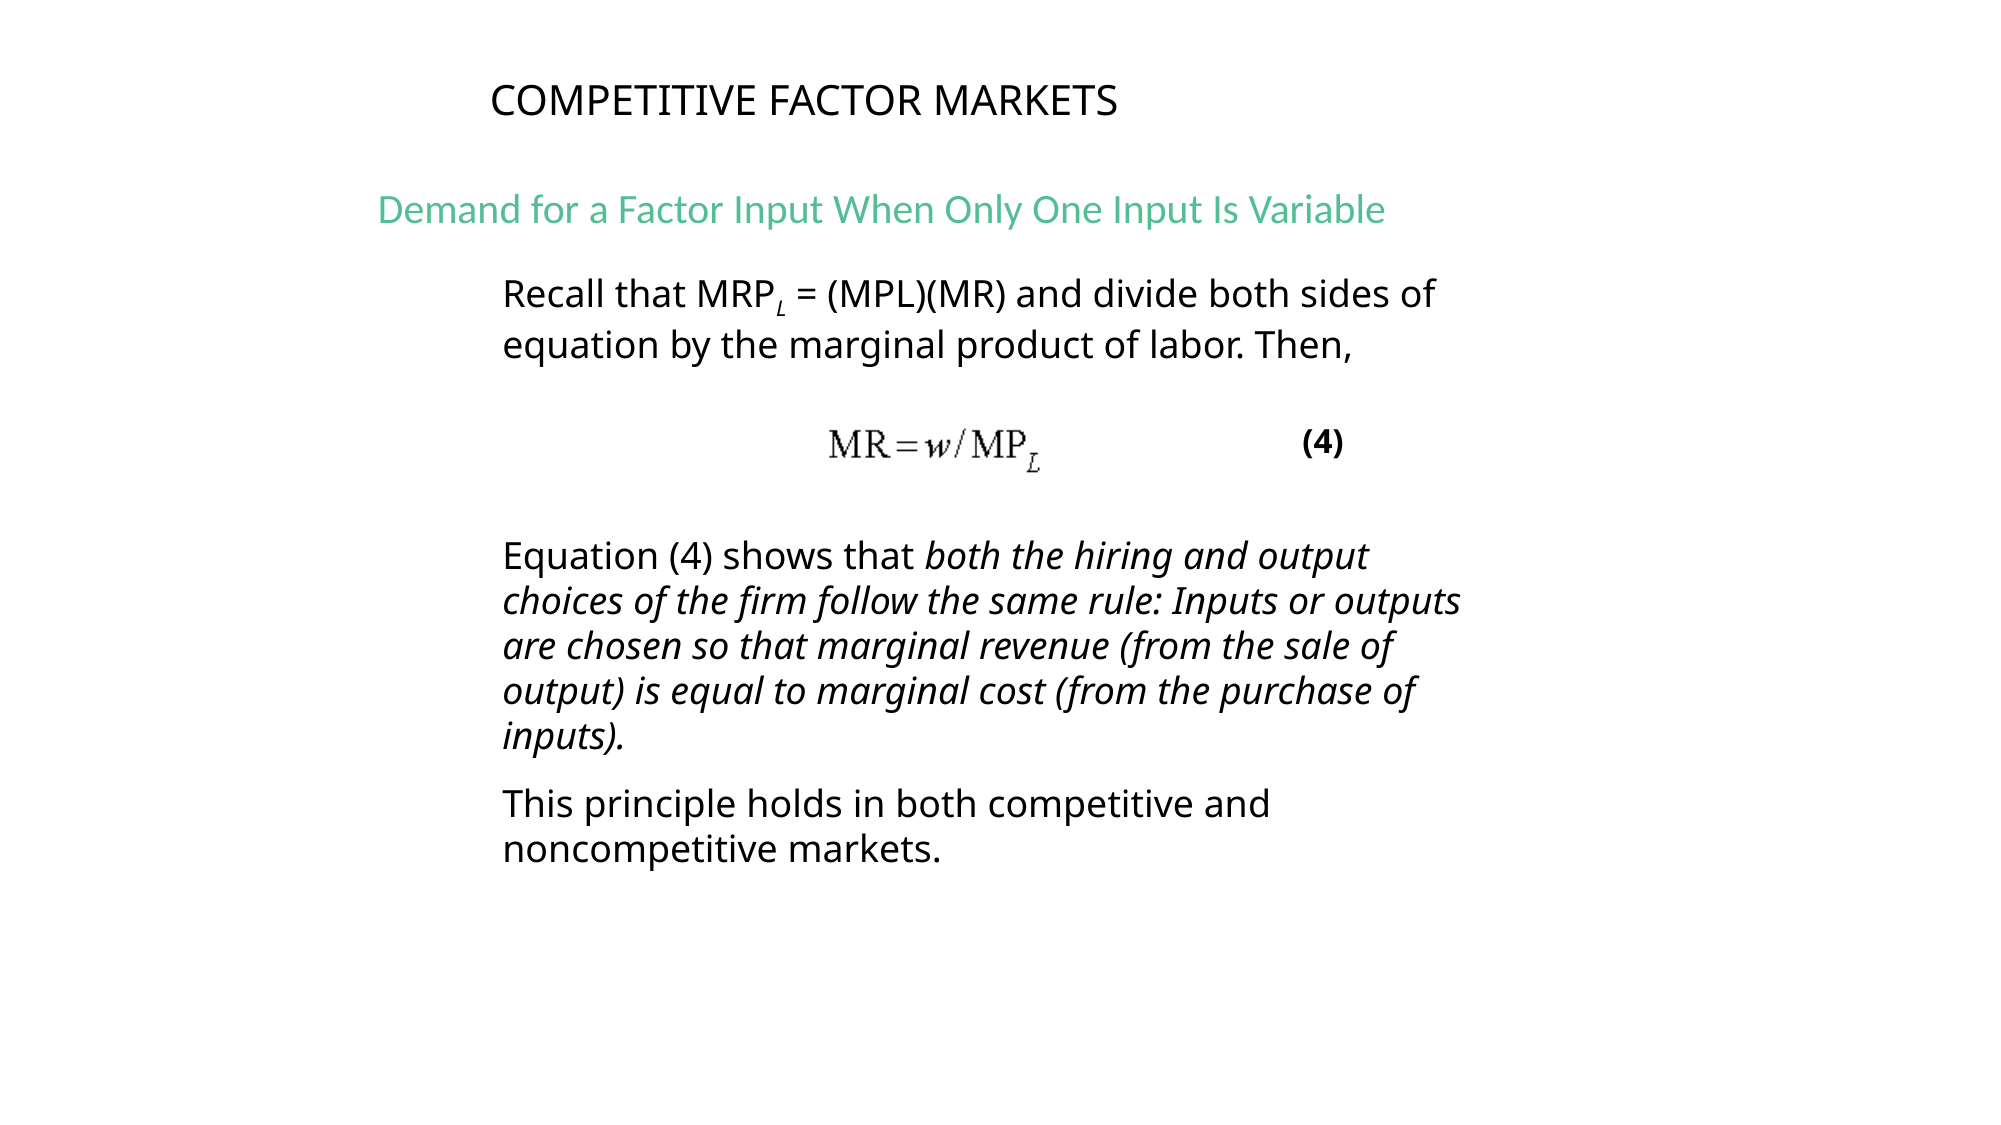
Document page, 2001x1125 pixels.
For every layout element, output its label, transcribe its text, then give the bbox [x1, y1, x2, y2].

title COMPETITIVE FACTOR MARKETS [474, 62, 1675, 143]
text_box Equation (4) shows that both the hiring and output choices of the firm follow the same rule: Inputs or outputs are chosen so that marginal revenue (from the sale of output) is equal to marginal cost (from the purchase of inputs). This principle holds in both competitive and noncompetitive markets. [487, 525, 1488, 878]
text_box Recall that MRPL = (MPL)(MR) and divide both sides of equation by the marginal product of labor. Then, [487, 262, 1488, 374]
text_box Demand for a Factor Input When Only One Input Is Variable [362, 174, 1438, 238]
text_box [824, 412, 1413, 479]
